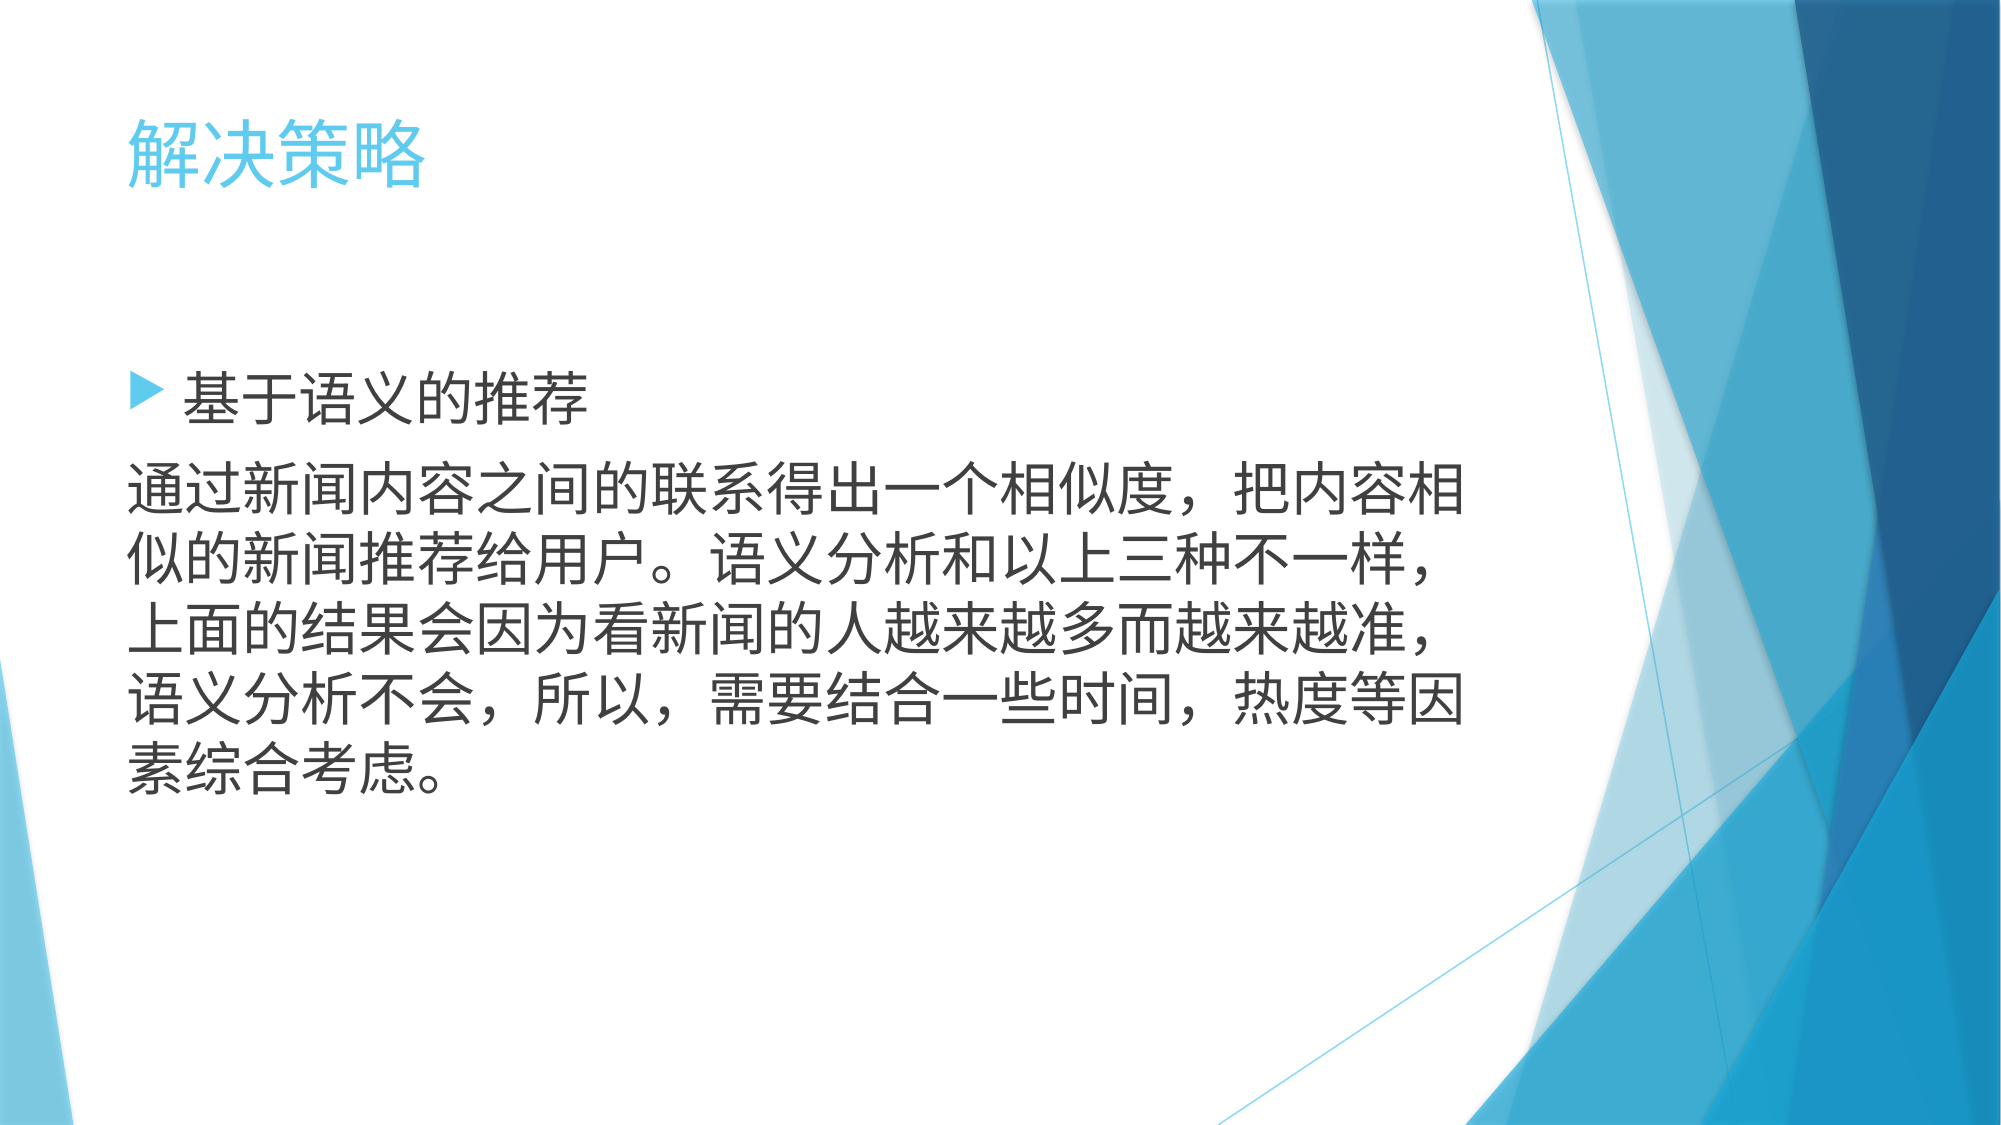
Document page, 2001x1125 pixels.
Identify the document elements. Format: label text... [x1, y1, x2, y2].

list 基于语义的推荐 通过新闻内容之间的联系得出一个相似度，把内容相似的新闻推荐给用户。语义分析和以上三种不一样，上面的结果会因为看新闻的人越来越多而越来越准，语义分析不会，所以，需要结合一些时间，热度等因素综合考虑。 [111, 354, 1522, 992]
title 解决策略 [111, 99, 1522, 317]
